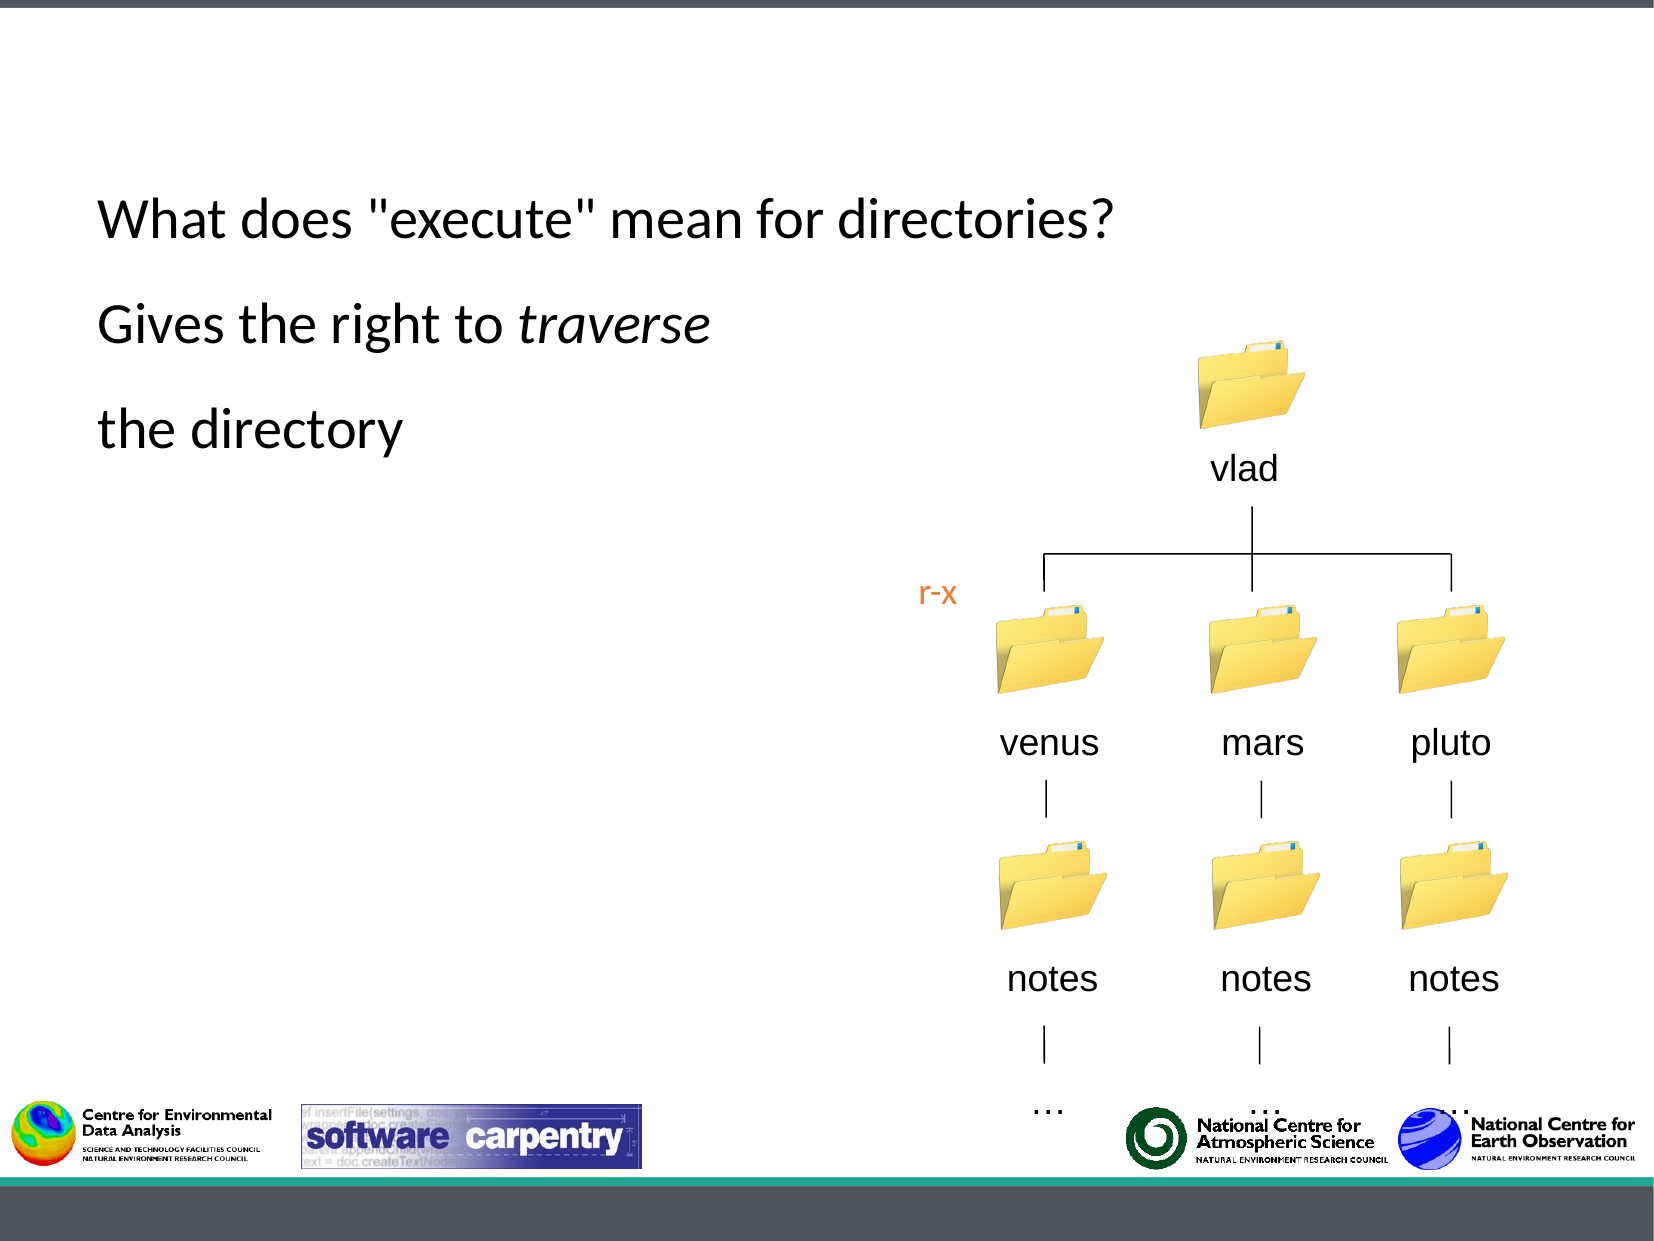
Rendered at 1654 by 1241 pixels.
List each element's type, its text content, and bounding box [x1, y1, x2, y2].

text_box What does "execute" mean for directories? Gives the right to traverse the directory [83, 138, 1282, 468]
text_box notes [1205, 950, 1327, 1007]
text_box notes [1393, 950, 1515, 1007]
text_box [984, 591, 1115, 772]
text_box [1393, 591, 1509, 772]
picture [0, 0, 1654, 1241]
text_box … [1014, 1073, 1083, 1130]
text_box r-x [903, 563, 973, 621]
text_box … [1231, 1073, 1299, 1131]
text_box … [1420, 1073, 1489, 1131]
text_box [1205, 591, 1321, 772]
text_box notes [991, 950, 1114, 1007]
text_box vlad [1195, 442, 1294, 497]
